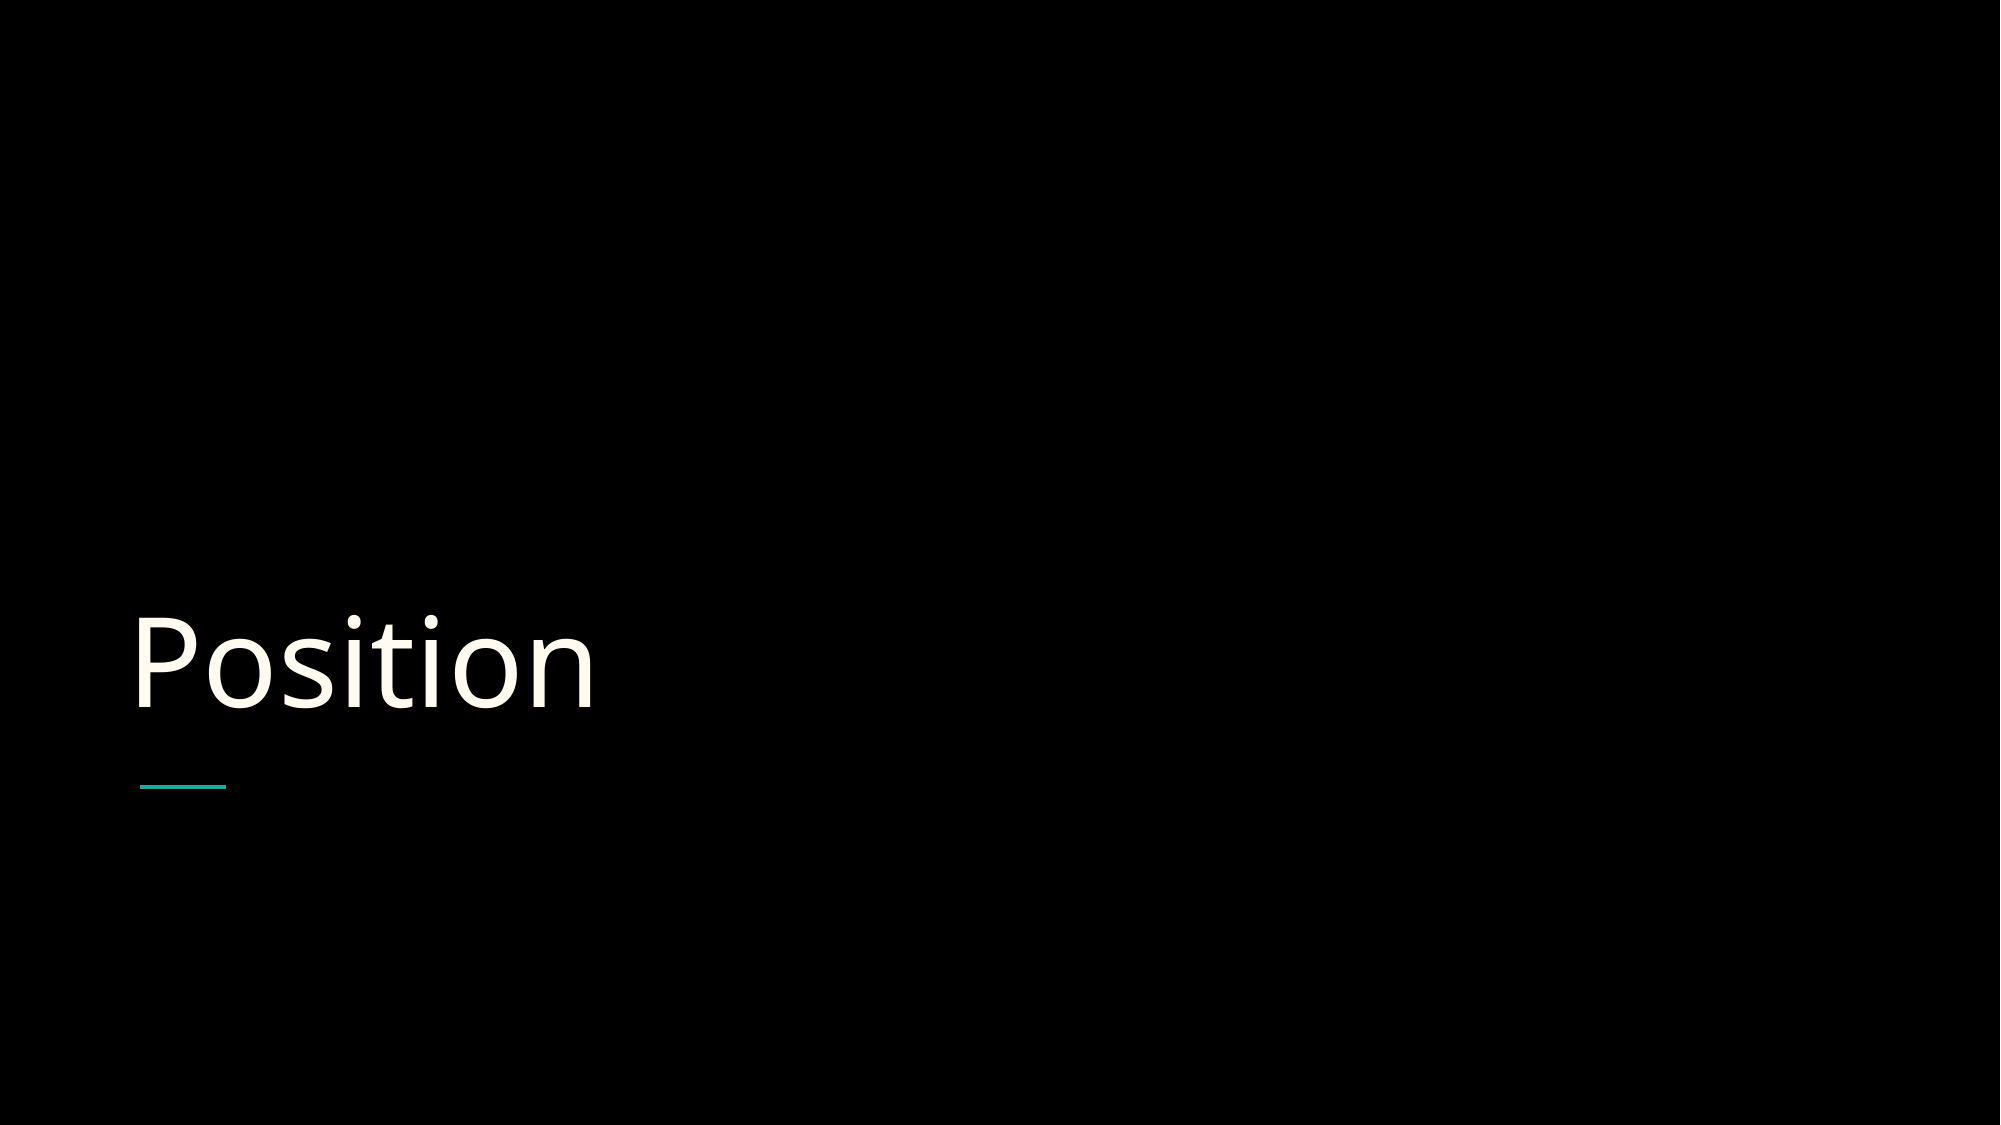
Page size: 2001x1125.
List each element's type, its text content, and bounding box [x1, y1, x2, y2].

title Position [112, 414, 1888, 748]
